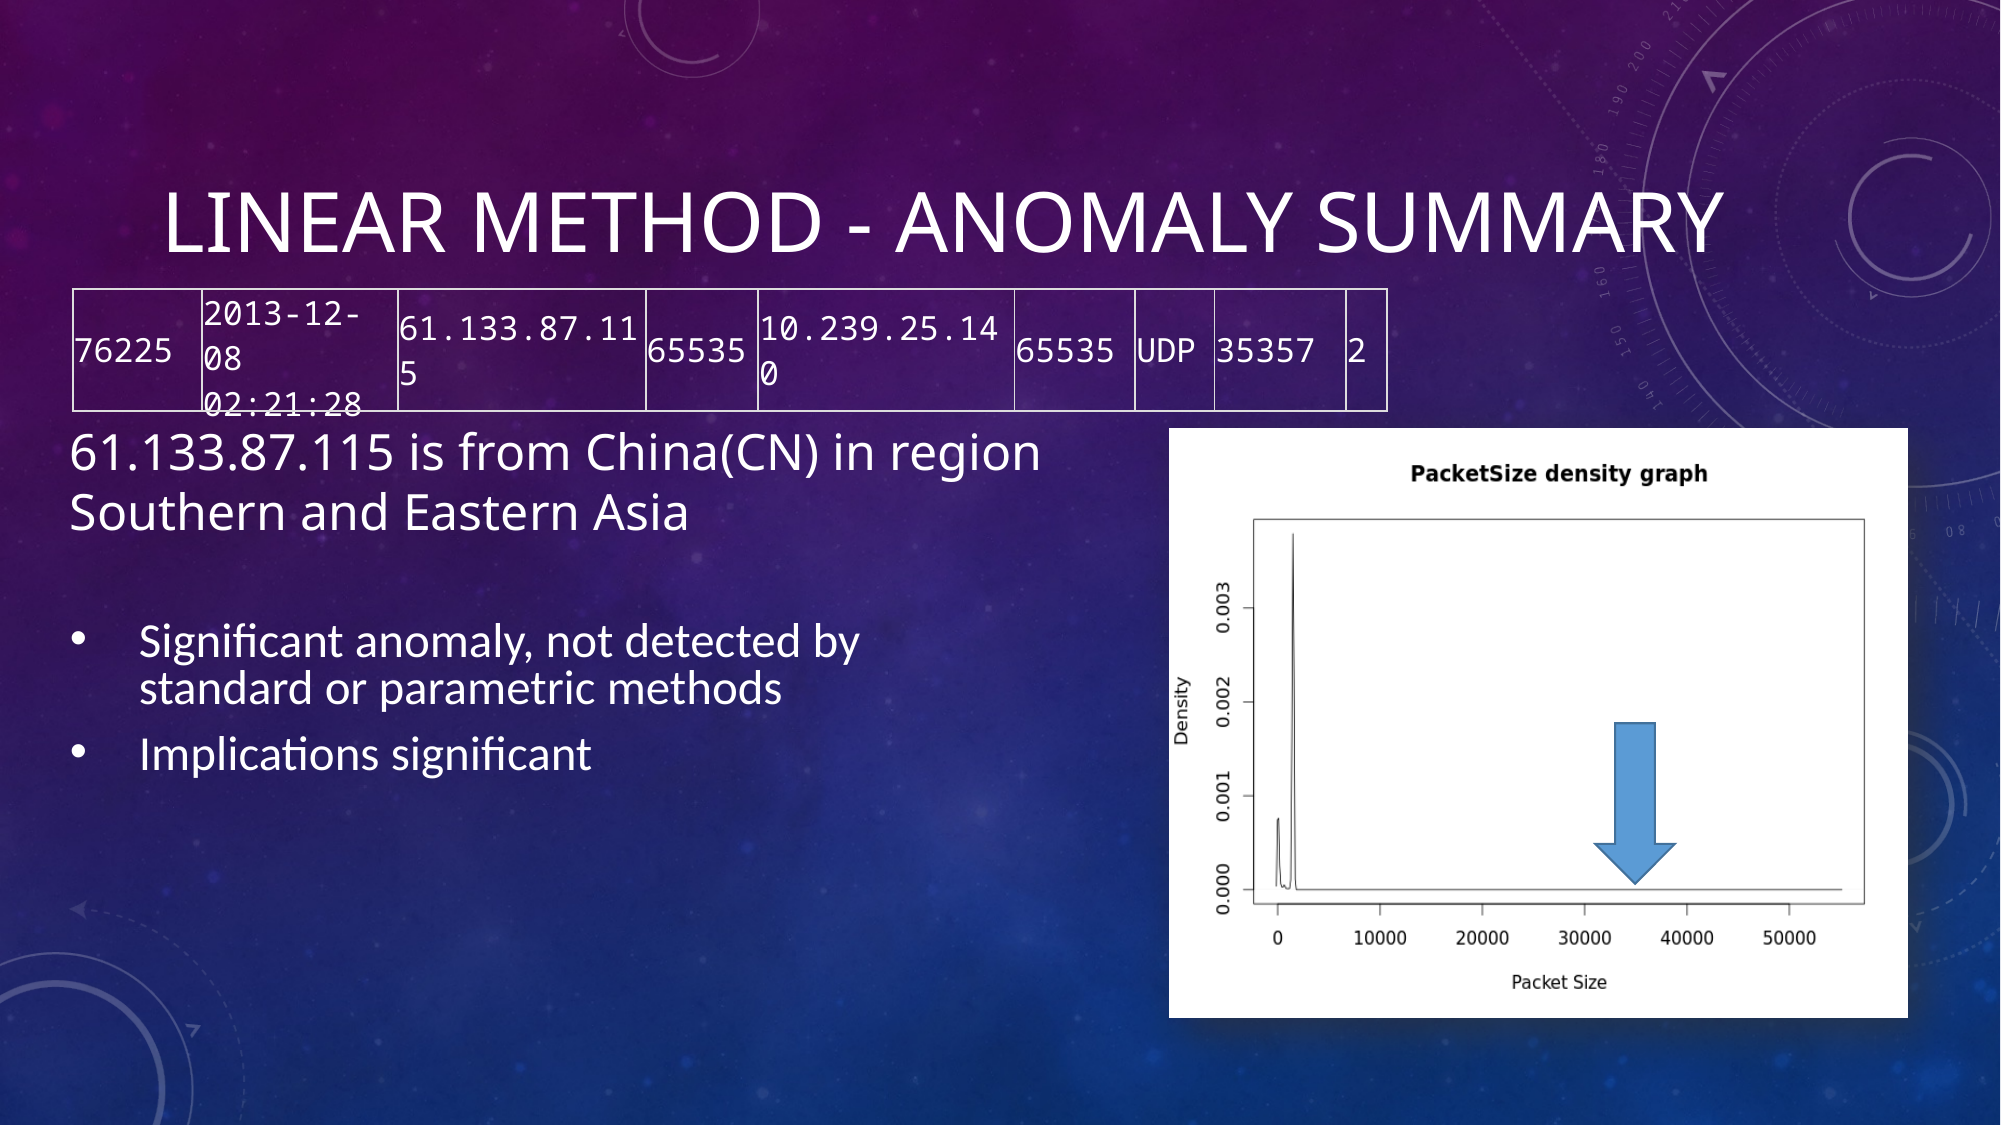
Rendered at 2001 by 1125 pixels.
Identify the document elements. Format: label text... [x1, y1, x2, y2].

table_header 61.133.87.115 [399, 290, 645, 410]
list Significant anomaly, not detected by standard or parametric methods Implications significant [61, 609, 906, 885]
table_header 2 [1347, 290, 1386, 410]
text_box 61.133.87.115 is from China(CN) in region Southern and Eastern Asia [62, 413, 1063, 548]
table_header 10.239.25.140 [759, 290, 1014, 410]
picture [0, 0, 2001, 1125]
table_header UDP [1136, 290, 1214, 410]
table_header 35357 [1215, 290, 1345, 410]
table_header 65535 [1015, 290, 1134, 410]
title Linear Method - Anomaly Summary [111, 99, 1775, 340]
table_header 2013-12-08 02:21:28 [203, 290, 397, 410]
table_header 76225 [74, 290, 201, 410]
table_header 65535 [647, 290, 757, 410]
